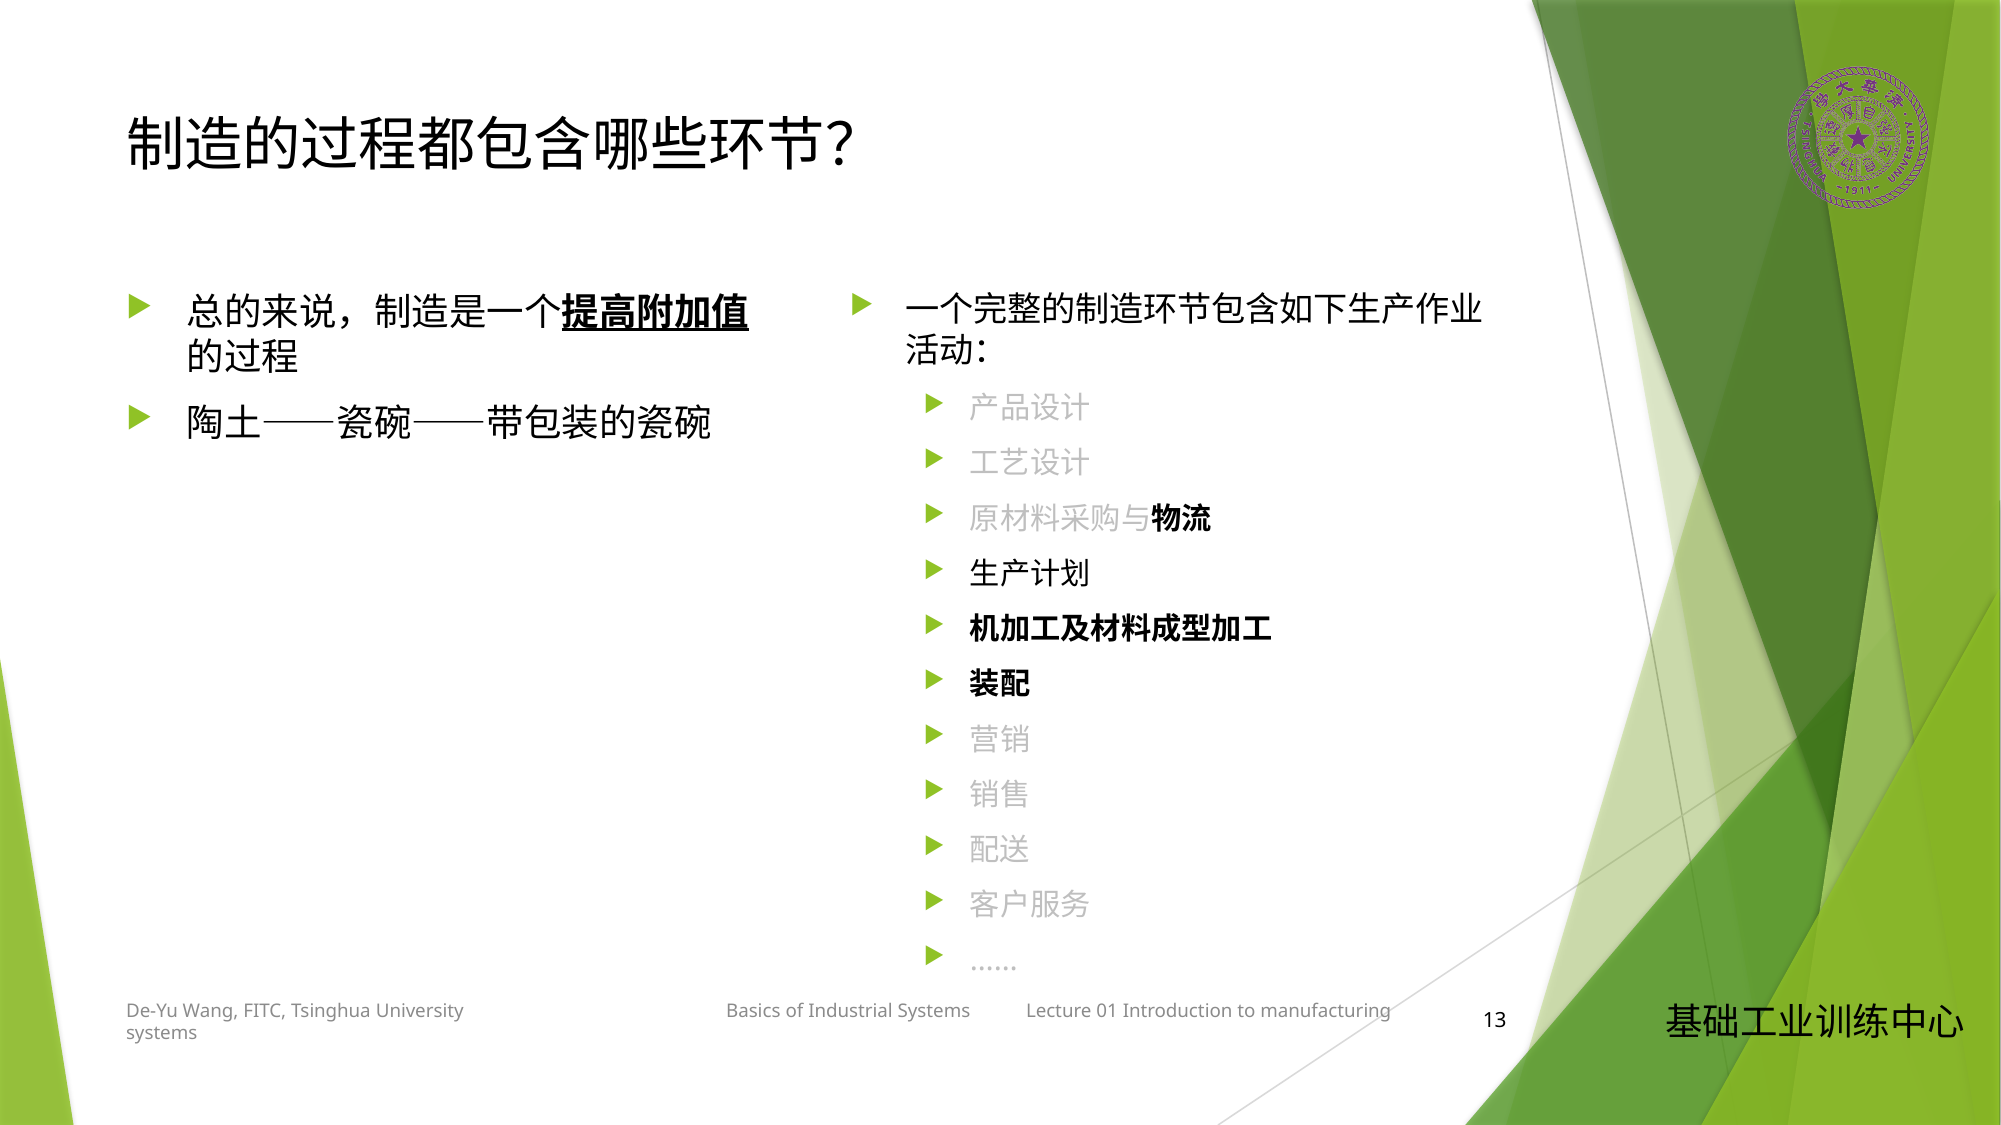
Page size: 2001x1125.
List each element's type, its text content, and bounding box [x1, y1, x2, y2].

slide_number 13 [1409, 991, 1522, 1051]
title 制造的过程都包含哪些环节？ [111, 99, 1522, 221]
list 总的来说，制造是一个提高附加值的过程 陶土——瓷碗——带包装的瓷碗 [111, 280, 798, 991]
list 一个完整的制造环节包含如下生产作业活动： 产品设计 工艺设计 原材料采购与物流 生产计划 机加工及材料成型加工 装配 营销 销售 配送 客户服务 …… [834, 280, 1522, 991]
picture [1787, 66, 1929, 209]
